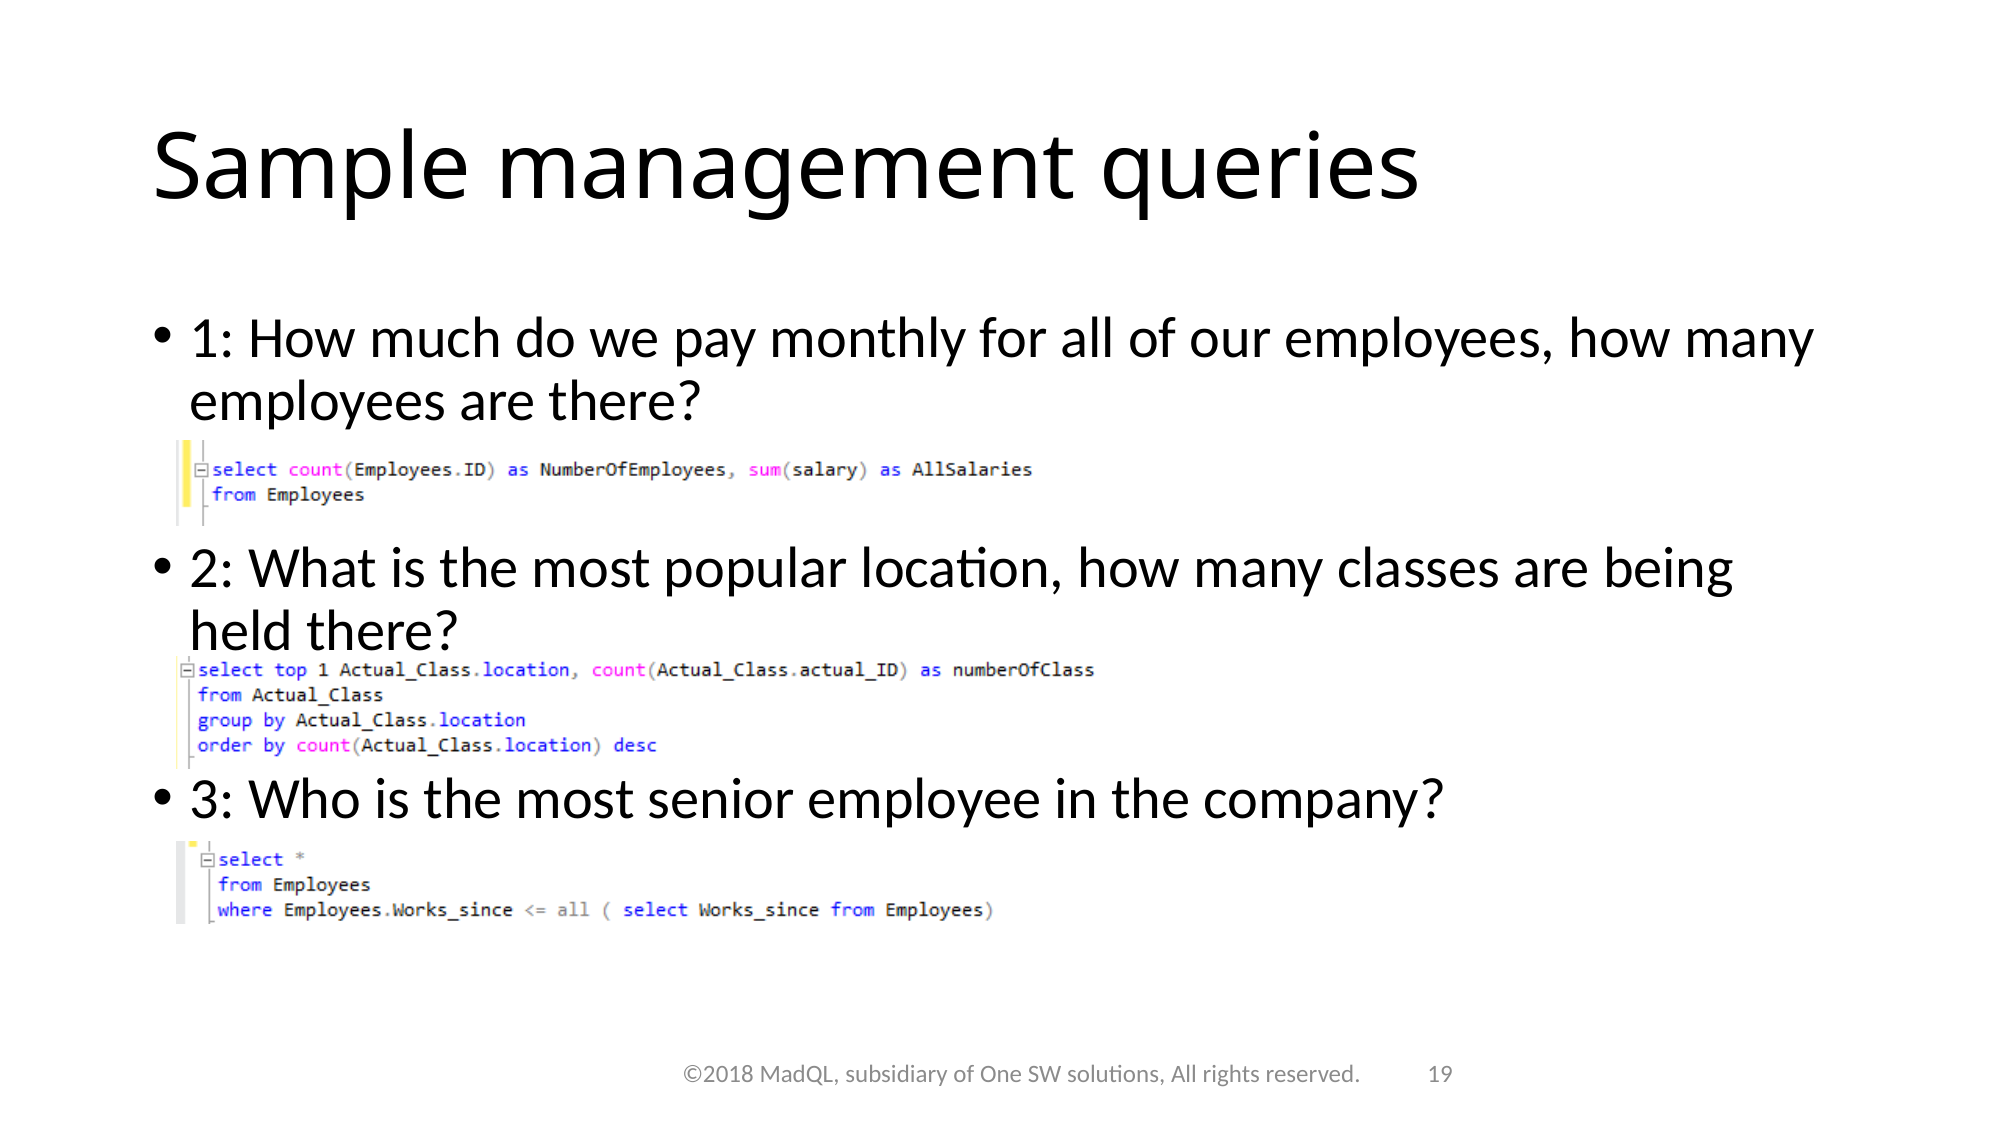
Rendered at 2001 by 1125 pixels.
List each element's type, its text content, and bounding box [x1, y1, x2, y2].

picture [175, 841, 1062, 924]
slide_number 19 [1412, 1042, 1863, 1103]
picture [175, 440, 1055, 527]
title Sample management queries [137, 59, 1863, 278]
picture [176, 656, 1128, 769]
footer ©2018 MadQL, subsidiary of One SW solutions, All rights reserved. [662, 1042, 1382, 1103]
list 1: How much do we pay monthly for all of our employees, how many employees are there? 2: What is the most popular location, how many classes are being held there? 3: Who is the most senior employee in the company? [137, 299, 1863, 1014]
